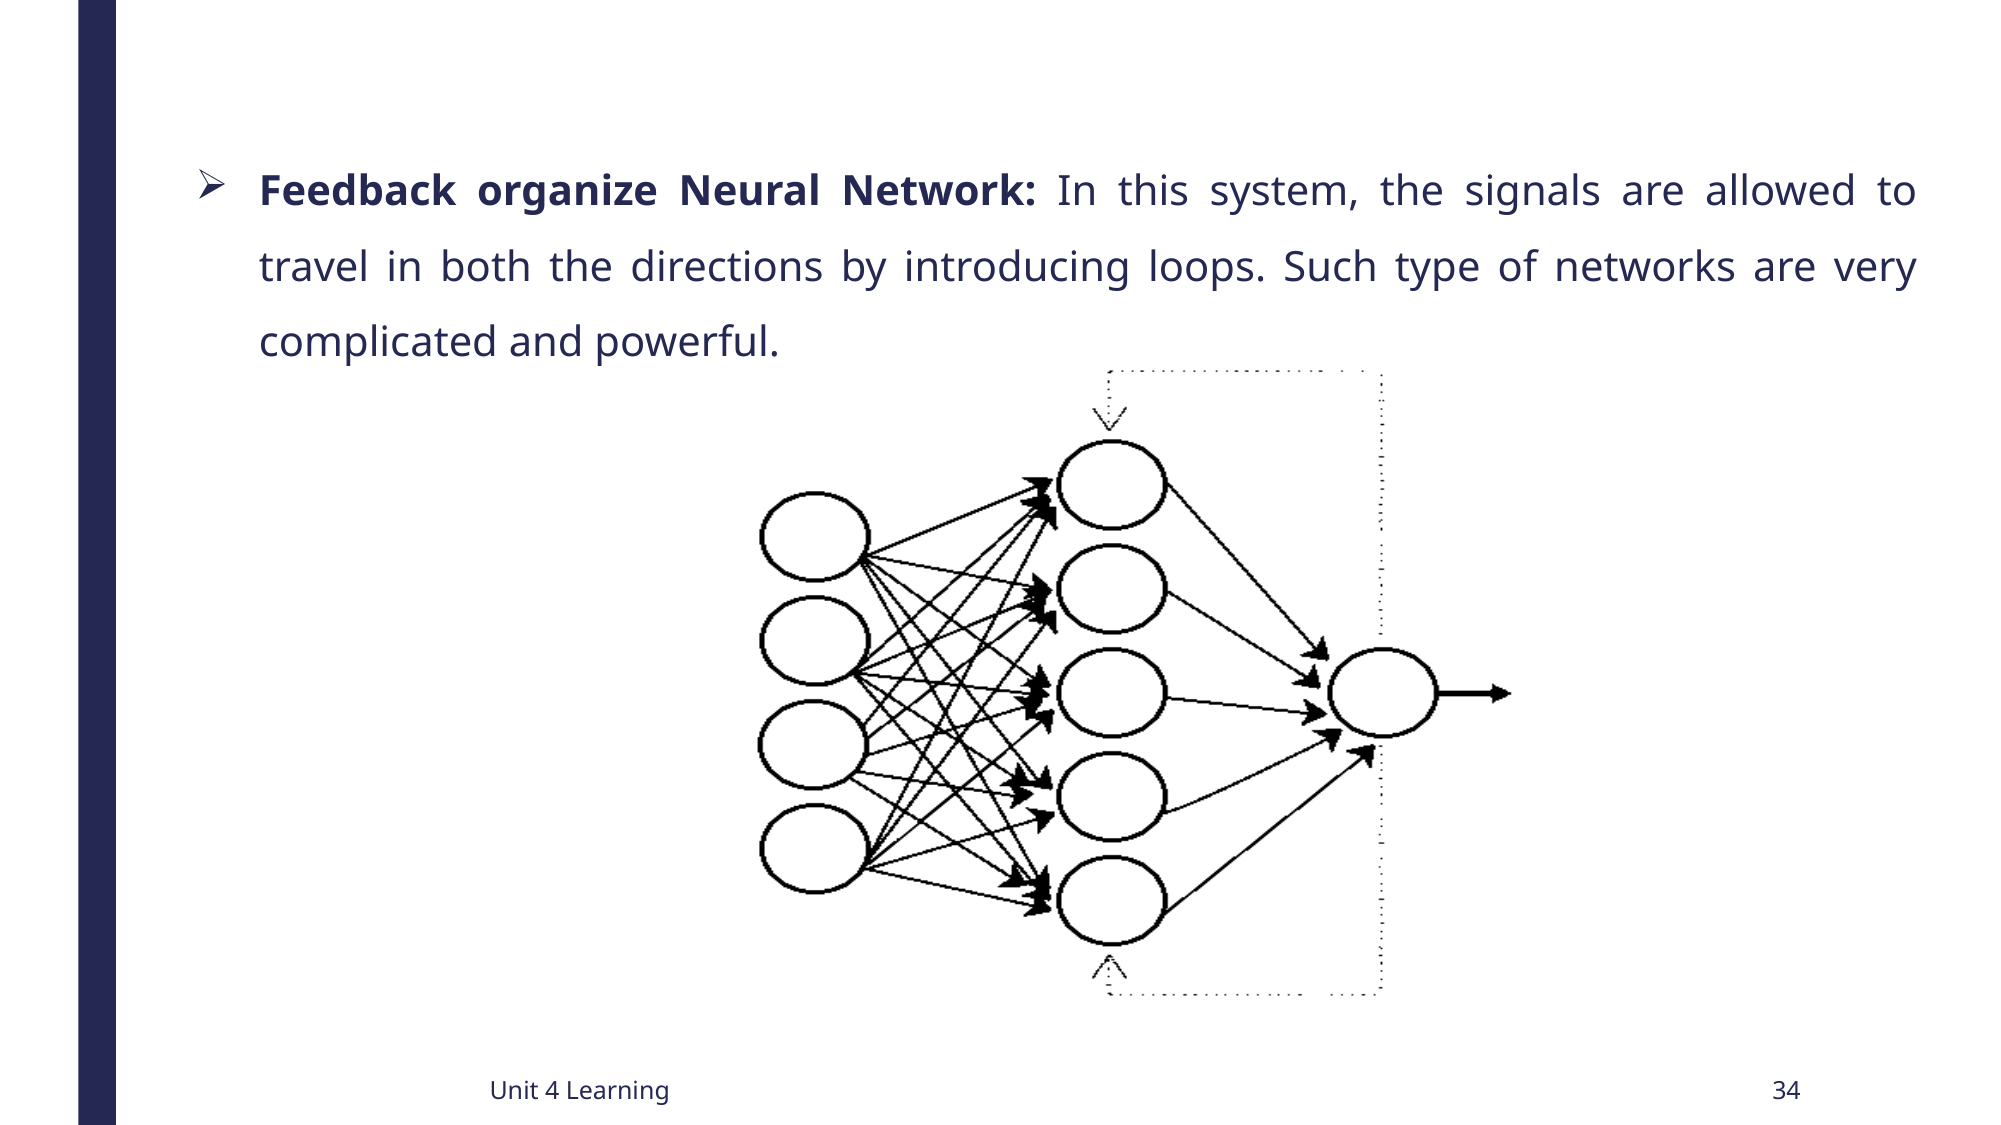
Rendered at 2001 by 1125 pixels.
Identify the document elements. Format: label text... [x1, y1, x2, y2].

list Feedback organize Neural Network: In this system, the signals are allowed to travel in both the directions by introducing loops. Such type of networks are very complicated and powerful. [180, 131, 1933, 1028]
picture [710, 358, 1532, 1028]
slide_number 34 [1553, 1058, 1816, 1125]
footer Unit 4 Learning [474, 1058, 1505, 1125]
